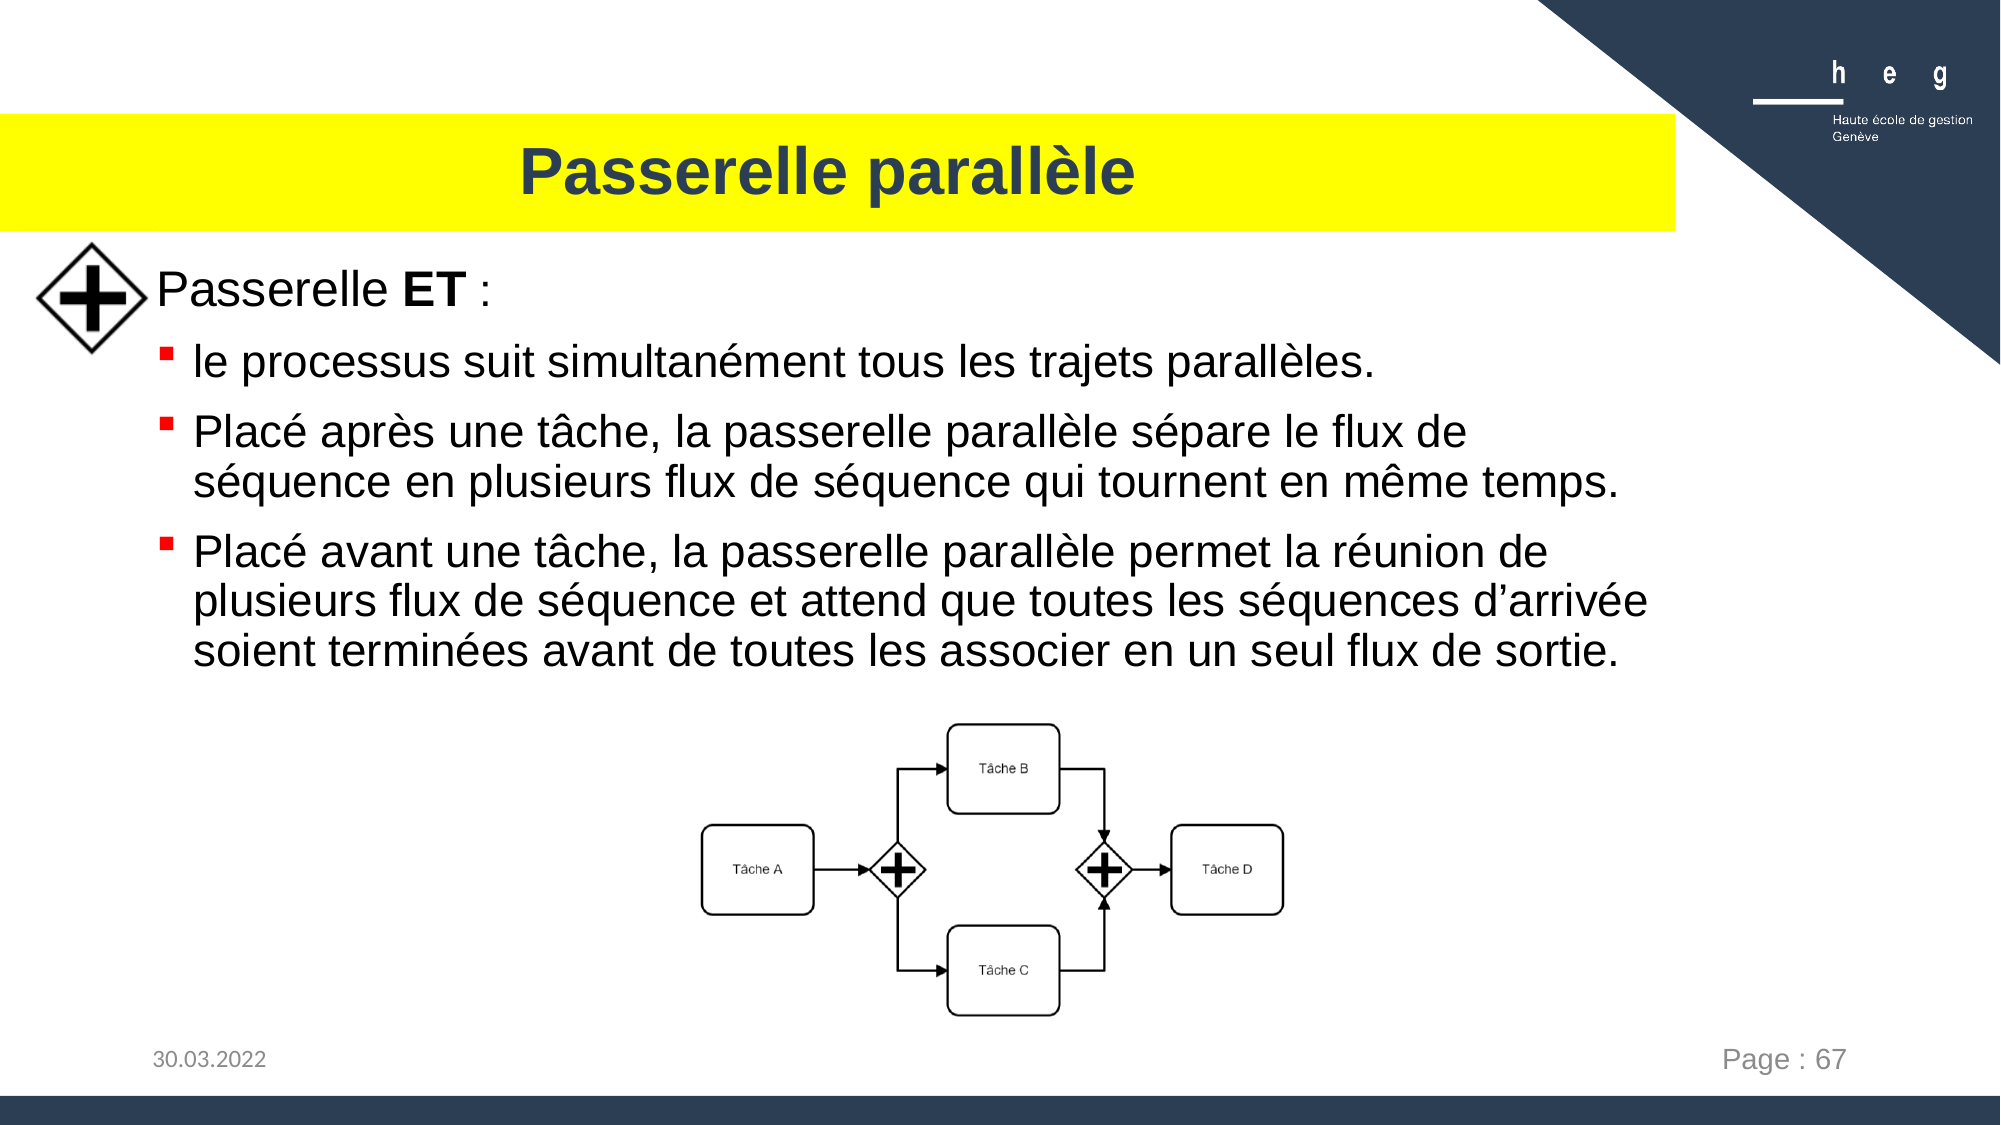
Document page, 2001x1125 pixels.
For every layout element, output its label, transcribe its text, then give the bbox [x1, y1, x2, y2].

picture [1753, 60, 1972, 141]
title Passerelle parallèle [0, 113, 1675, 232]
picture [20, 231, 159, 360]
picture [683, 697, 1317, 1036]
slide_number Page : 67 [1674, 1027, 1863, 1088]
list Passerelle ET : le processus suit simultanément tous les trajets parallèles. Placé après une tâche, la passerelle parallèle sépare le flux de séquence en plusieurs flux de séquence qui tournent en même temps. Placé avant une tâche, la passerelle parallèle permet la réunion de plusieurs flux de séquence et attend que toutes les séquences d’arrivée soient terminées avant de toutes les associer en un seul flux de sortie. [141, 255, 1674, 1106]
